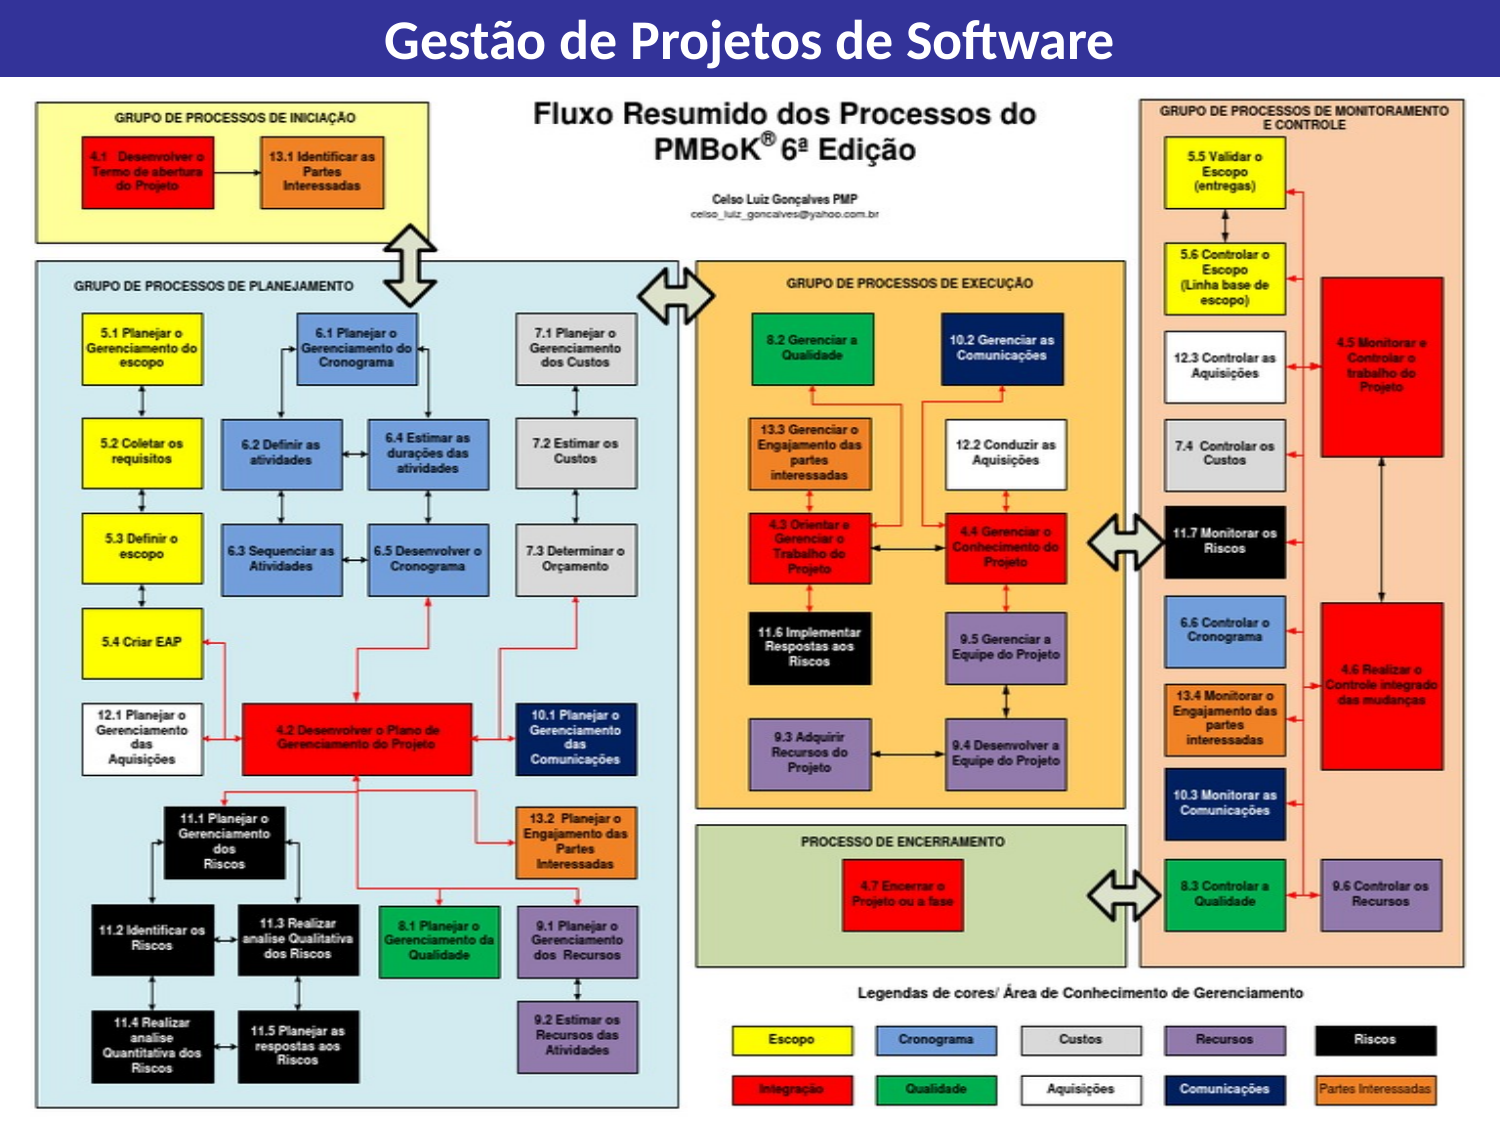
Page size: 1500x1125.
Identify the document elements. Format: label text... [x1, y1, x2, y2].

picture [0, 76, 1500, 1125]
text_box Gestão de Projetos de Software [0, 0, 1500, 76]
